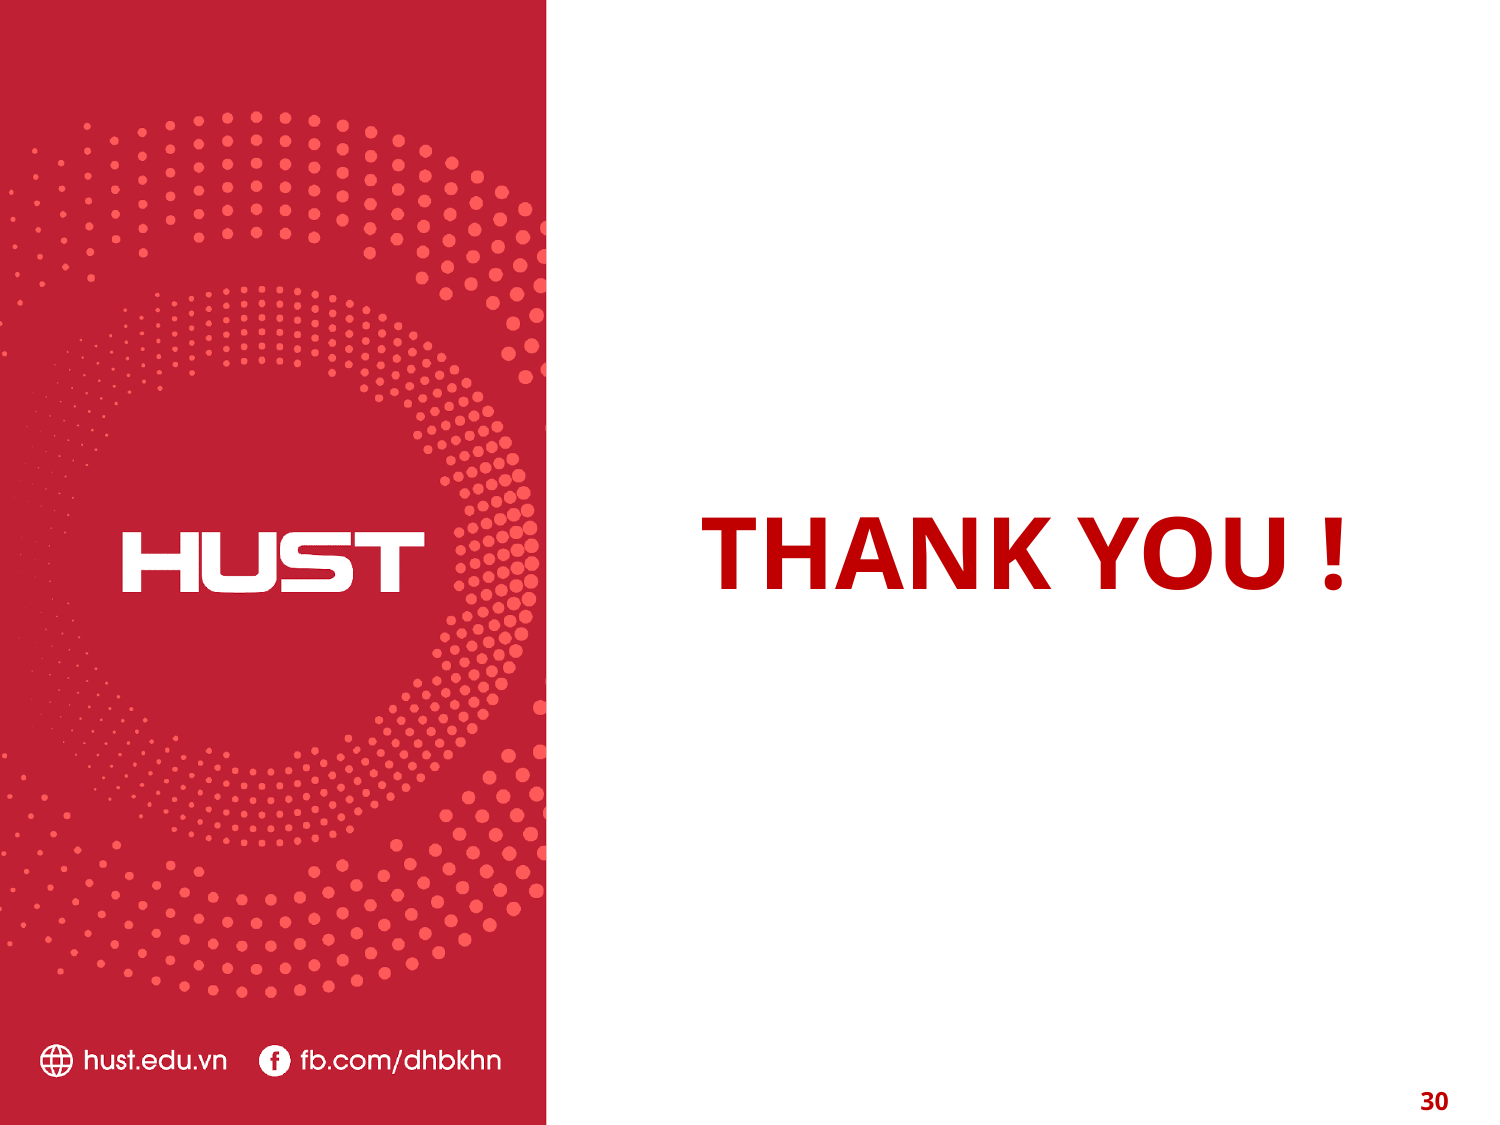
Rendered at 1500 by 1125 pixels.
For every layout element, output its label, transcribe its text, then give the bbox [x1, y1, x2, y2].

slide_number 30 [1126, 1078, 1464, 1125]
picture [0, 0, 1500, 1125]
text_box THANK YOU ! [685, 495, 1375, 630]
